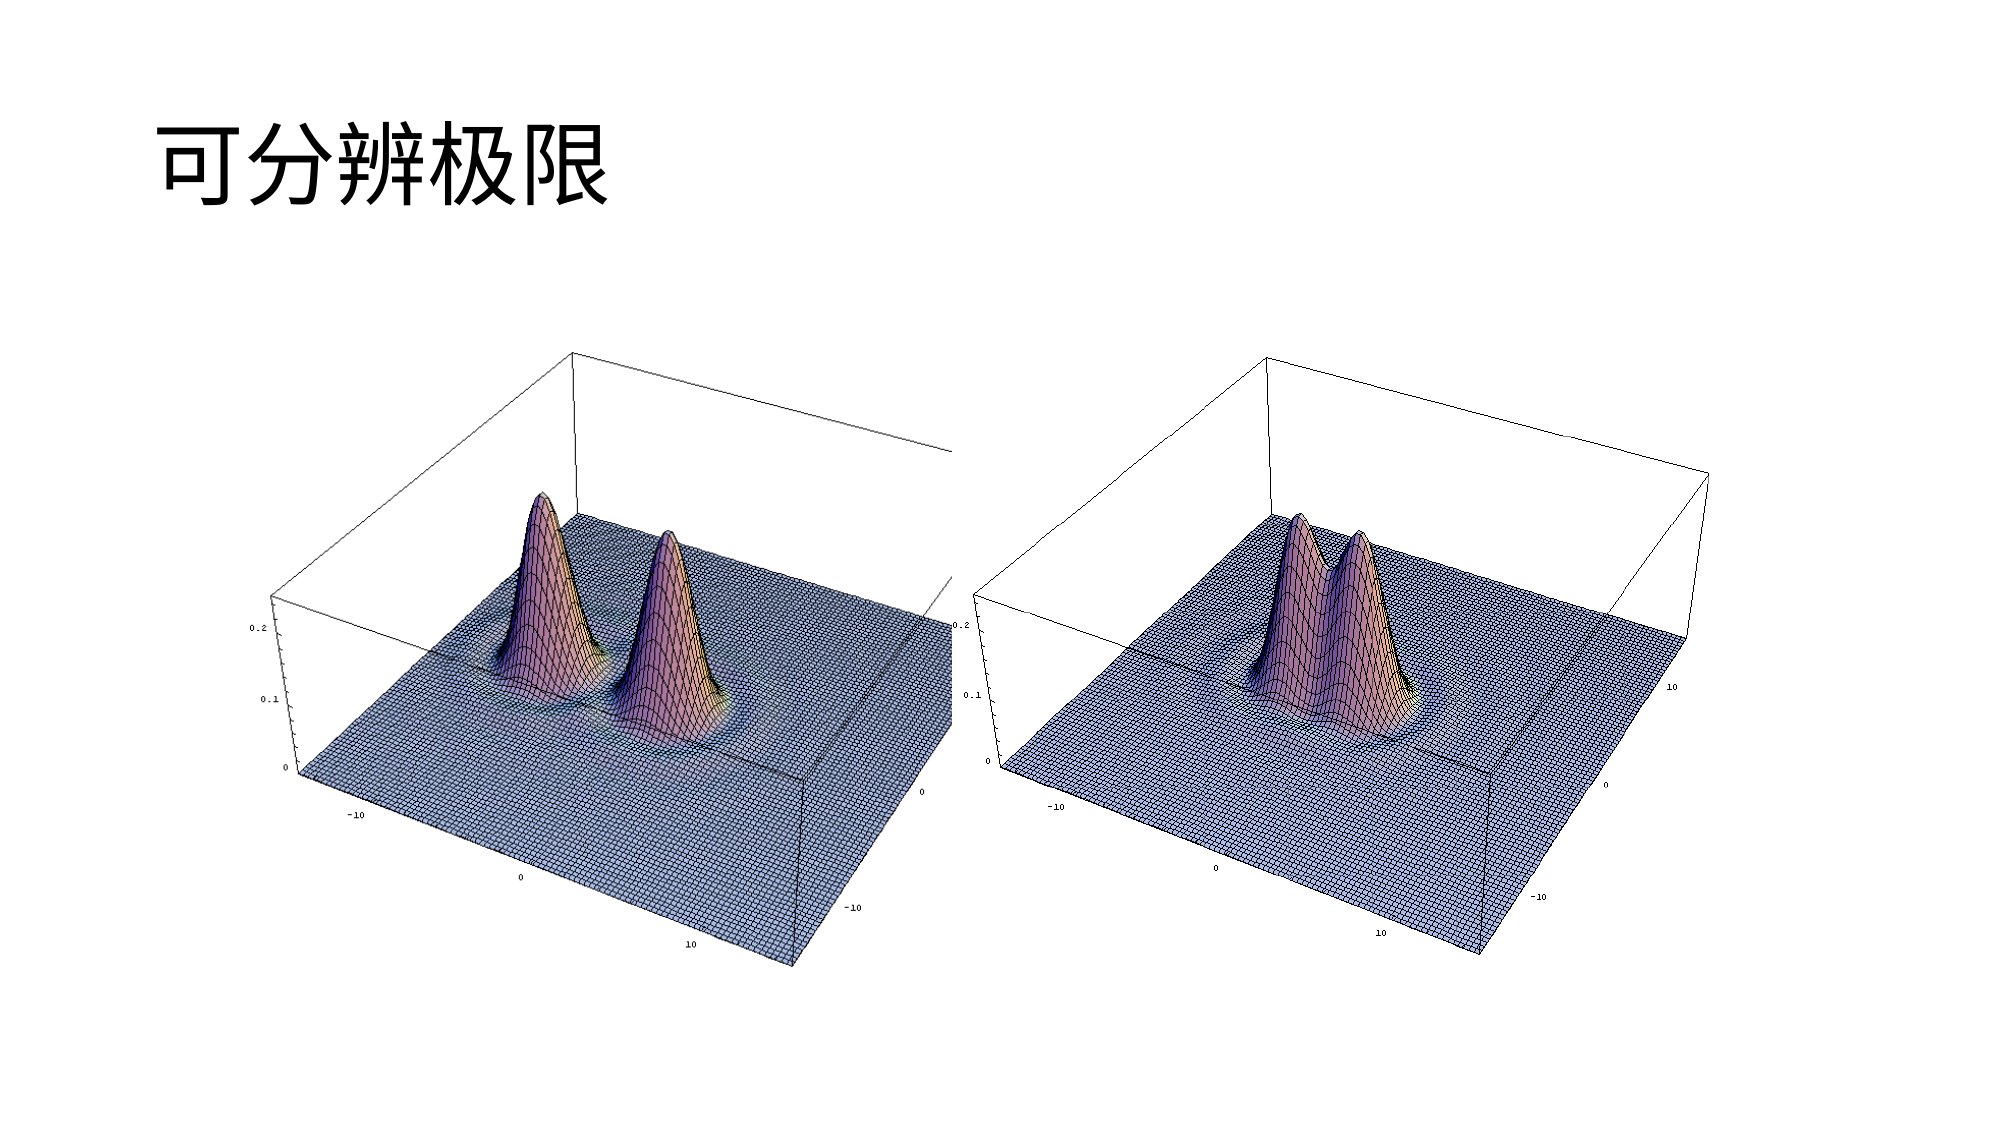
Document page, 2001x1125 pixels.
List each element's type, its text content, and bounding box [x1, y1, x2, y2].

title 可分辨极限 [137, 59, 1863, 278]
picture [249, 344, 1709, 976]
